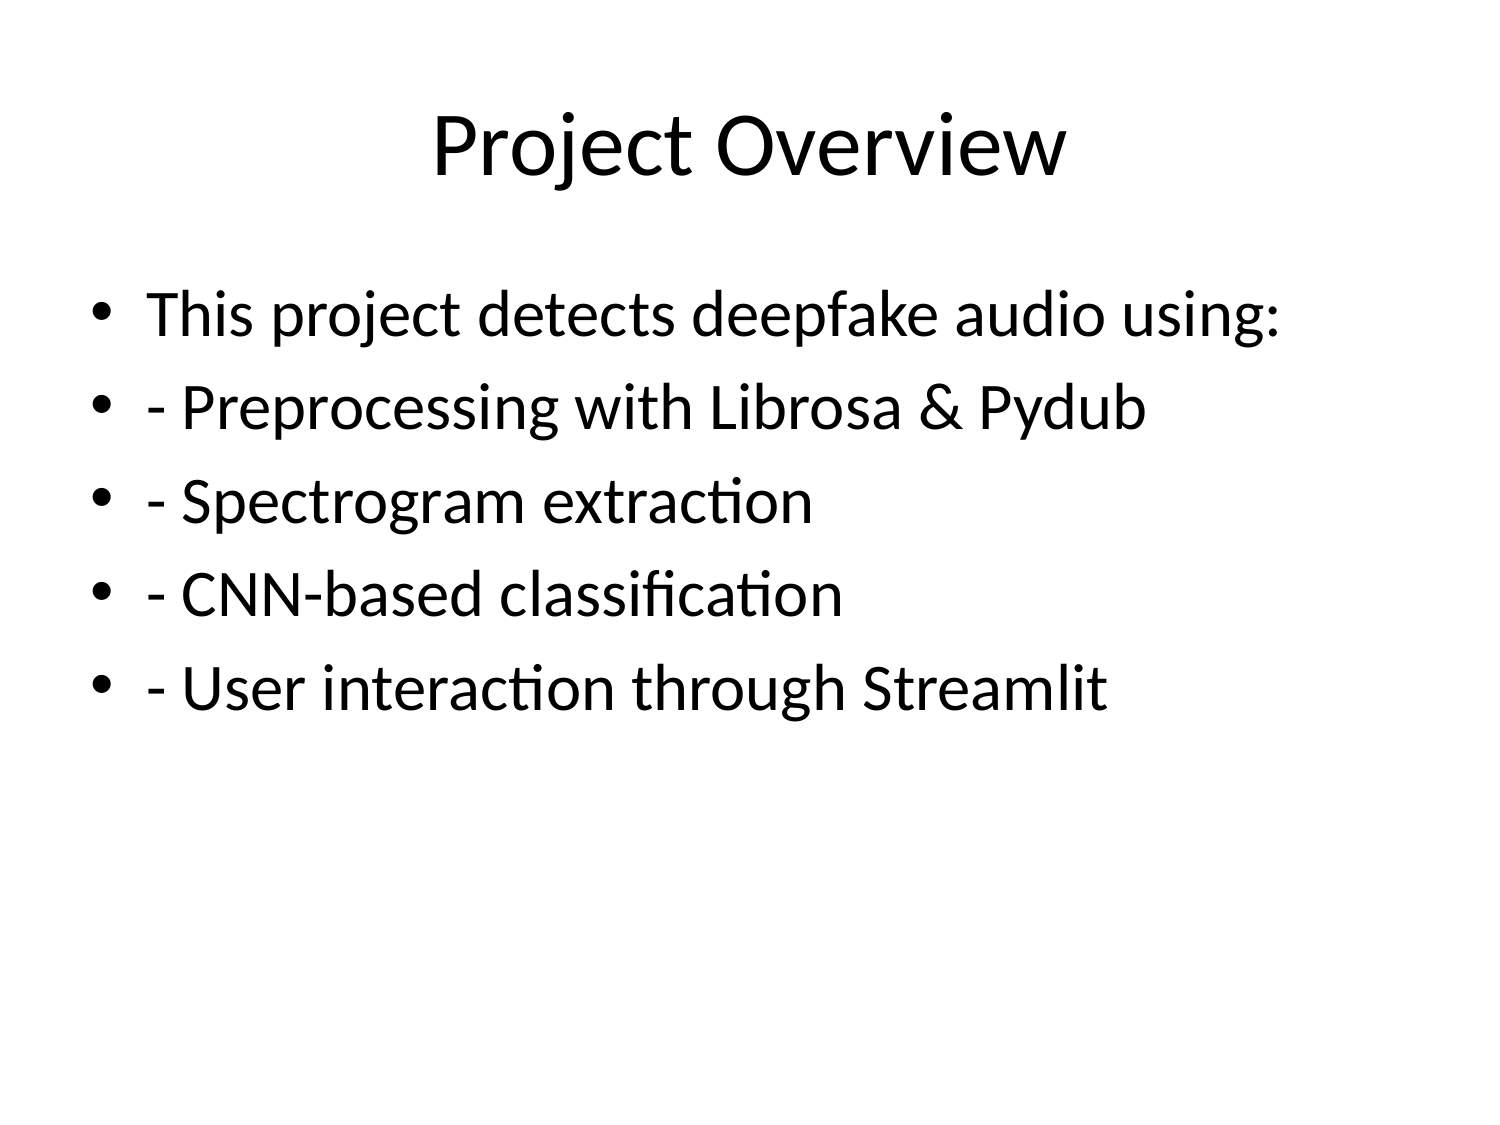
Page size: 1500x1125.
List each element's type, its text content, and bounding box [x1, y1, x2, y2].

title Project Overview [75, 45, 1425, 233]
list This project detects deepfake audio using: - Preprocessing with Librosa & Pydub - Spectrogram extraction - CNN-based classification - User interaction through Streamlit [75, 262, 1425, 1005]
